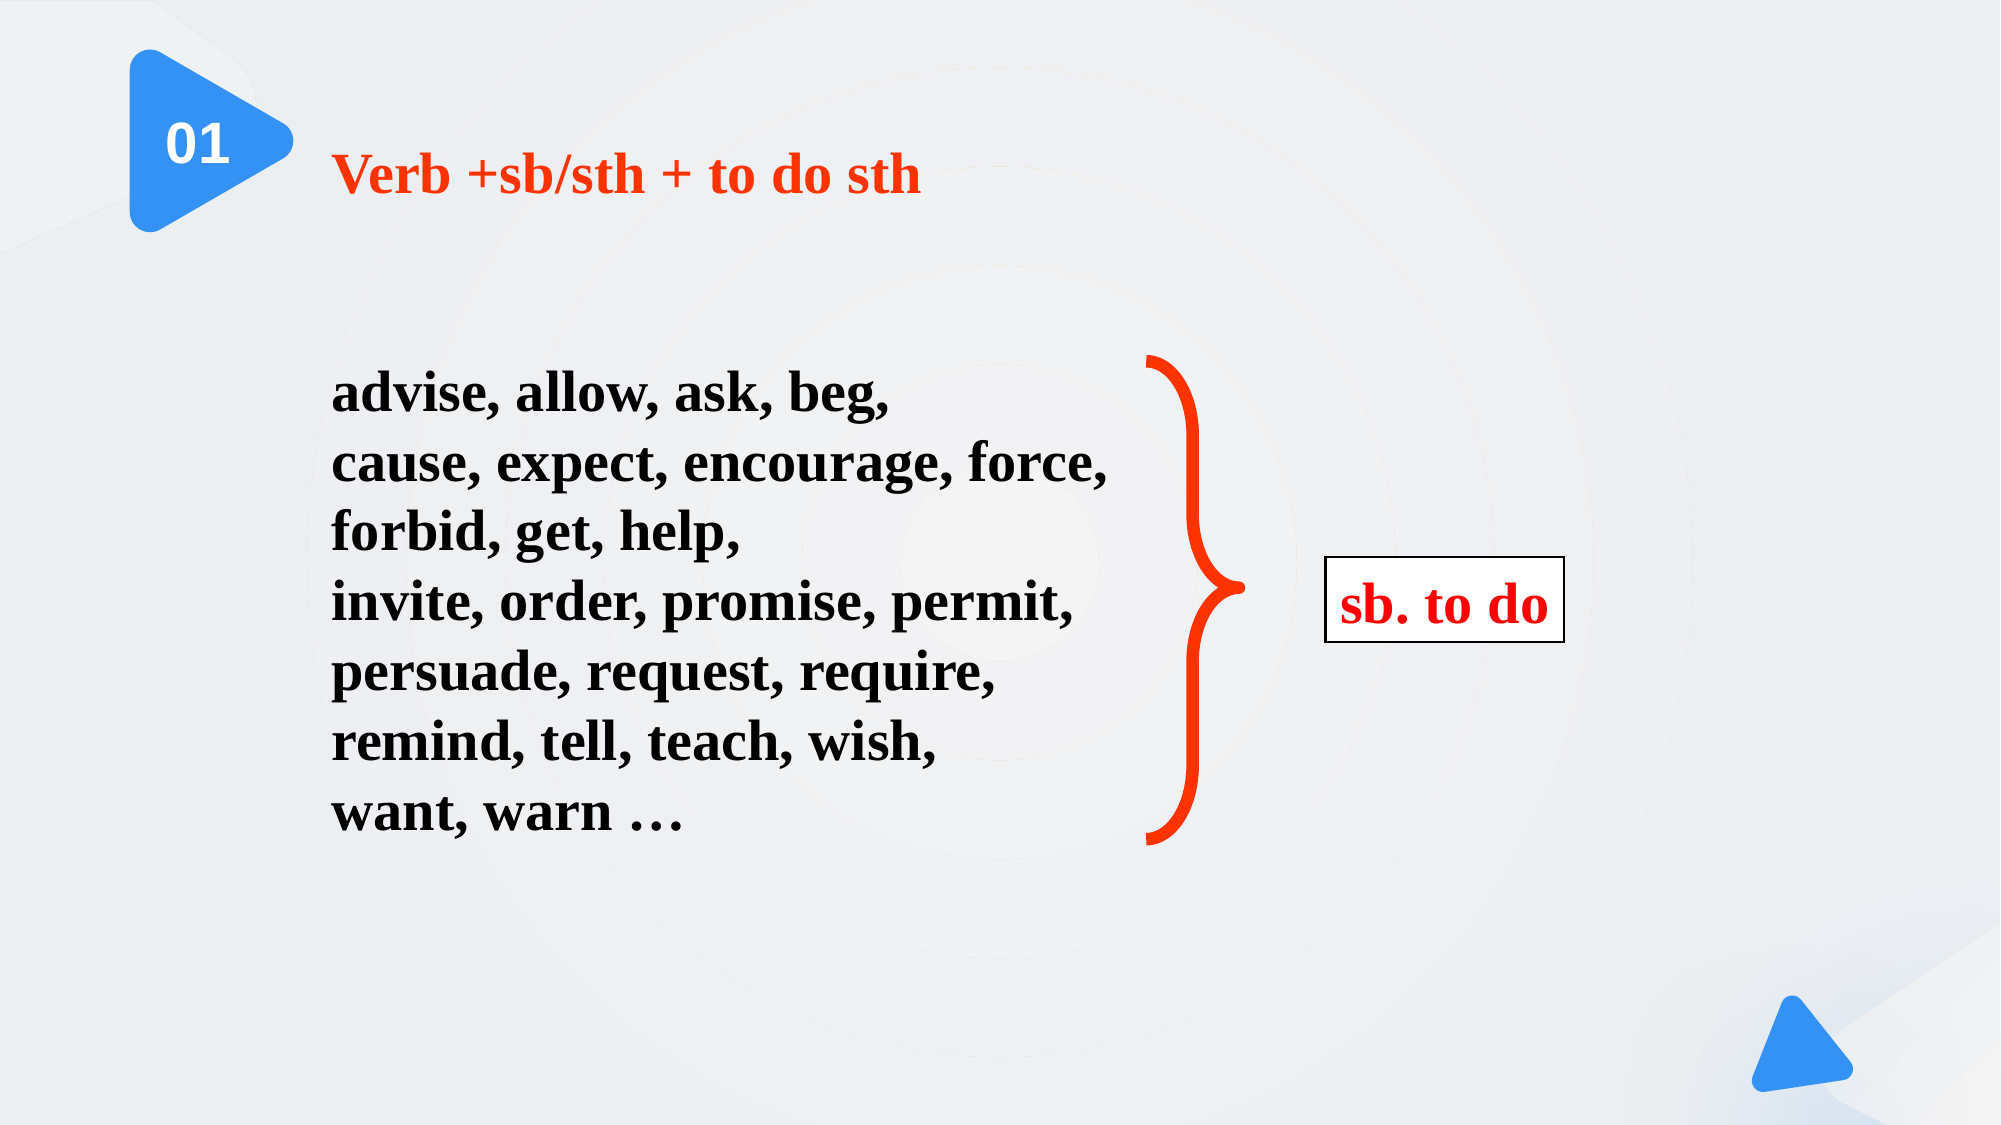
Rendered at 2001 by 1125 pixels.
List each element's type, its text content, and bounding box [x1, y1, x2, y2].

text_box sb. to do [1324, 556, 1565, 643]
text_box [129, 44, 1425, 238]
text_box [1146, 361, 1239, 840]
text_box advise, allow, ask, beg, cause, expect, encourage, force, forbid, get, help, invite, order, promise, permit, persuade, request, require, remind, tell, teach, wish, want, warn … [316, 345, 1217, 850]
